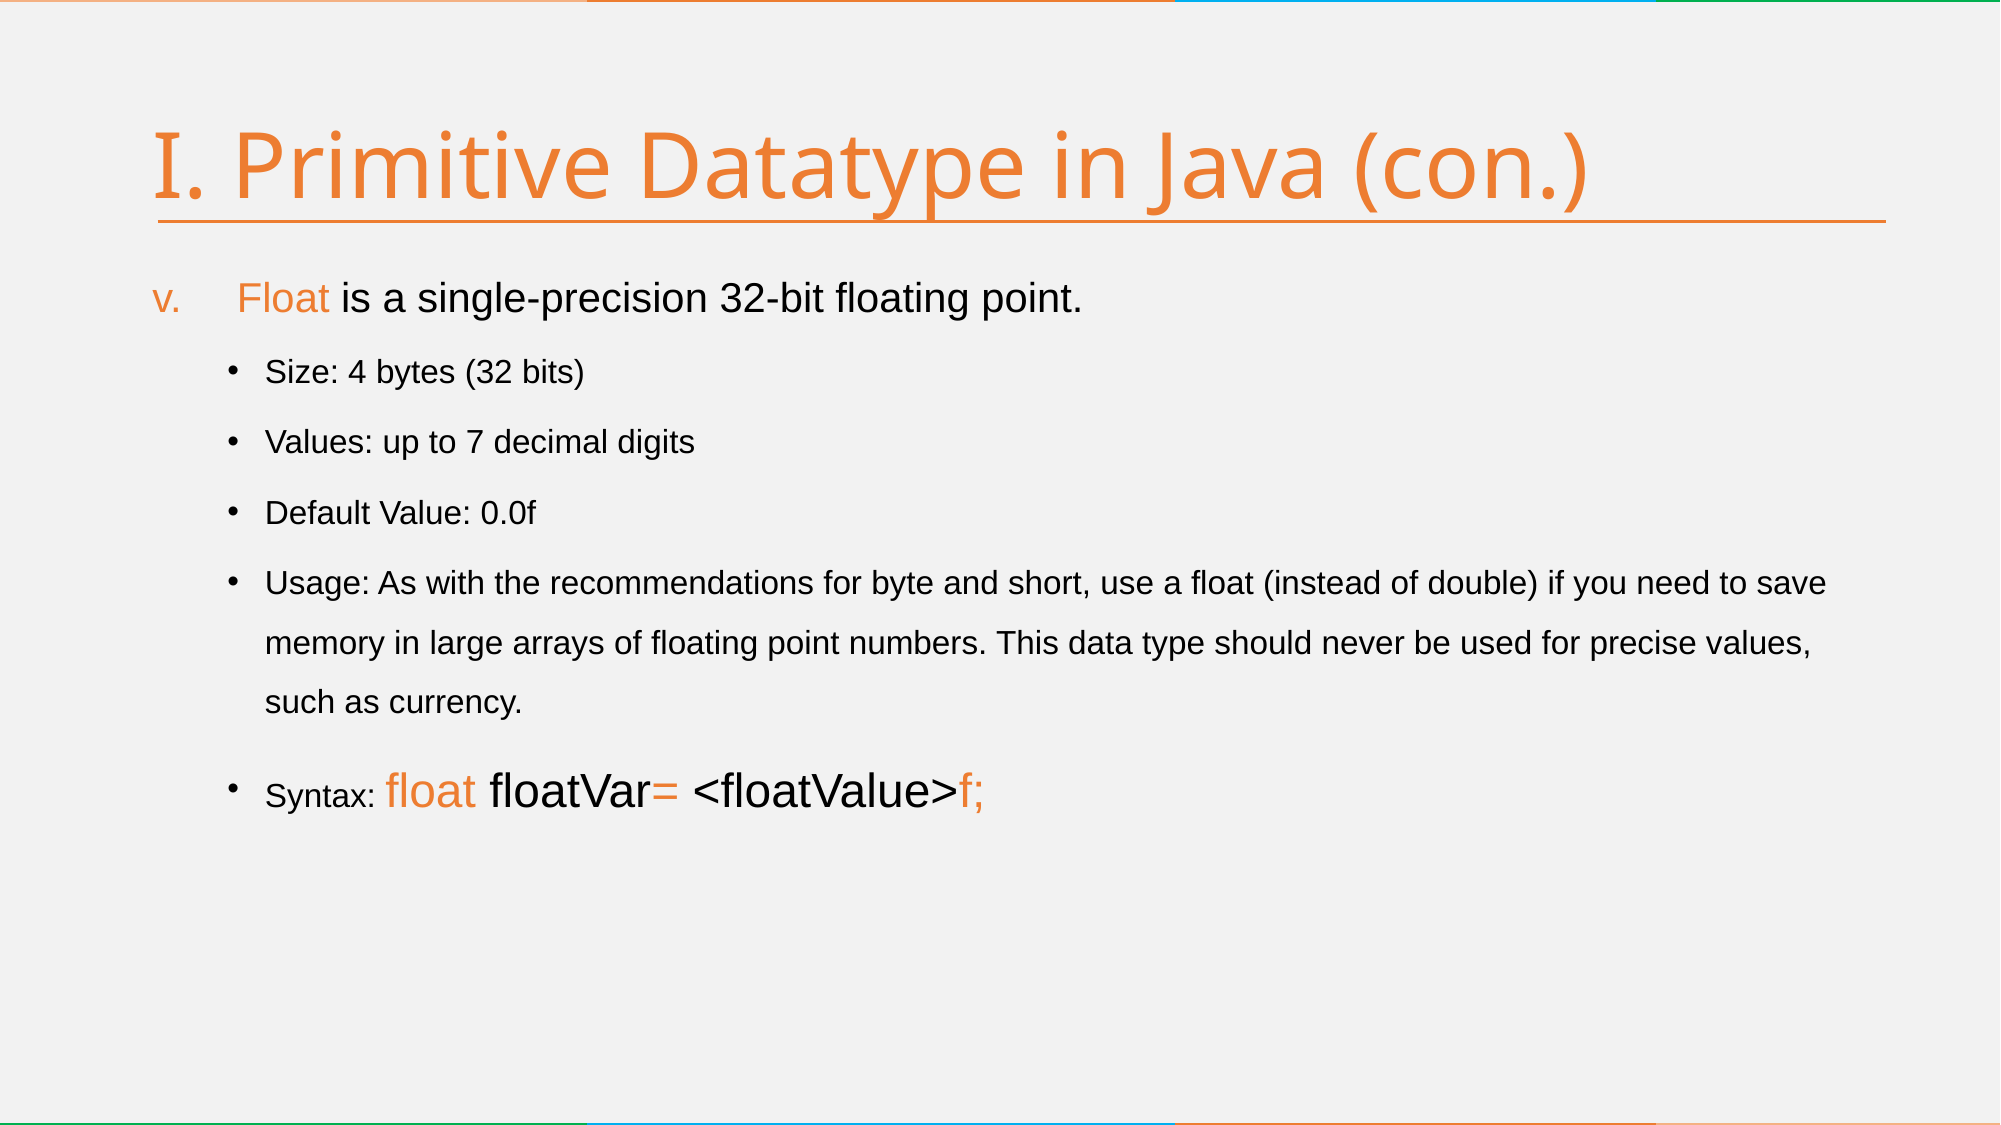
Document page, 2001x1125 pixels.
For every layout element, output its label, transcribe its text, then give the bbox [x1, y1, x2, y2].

title I. Primitive Datatype in Java (con.) [137, 59, 1863, 237]
list Float is a single-precision 32-bit floating point. Size: 4 bytes (32 bits) Values: up to 7 decimal digits Default Value: 0.0f Usage: As with the recommendations for byte and short, use a float (instead of double) if you need to save memory in large arrays of floating point numbers. This data type should never be used for precise values, such as currency. Syntax: float floatVar= <floatValue>f; [137, 237, 1863, 1035]
